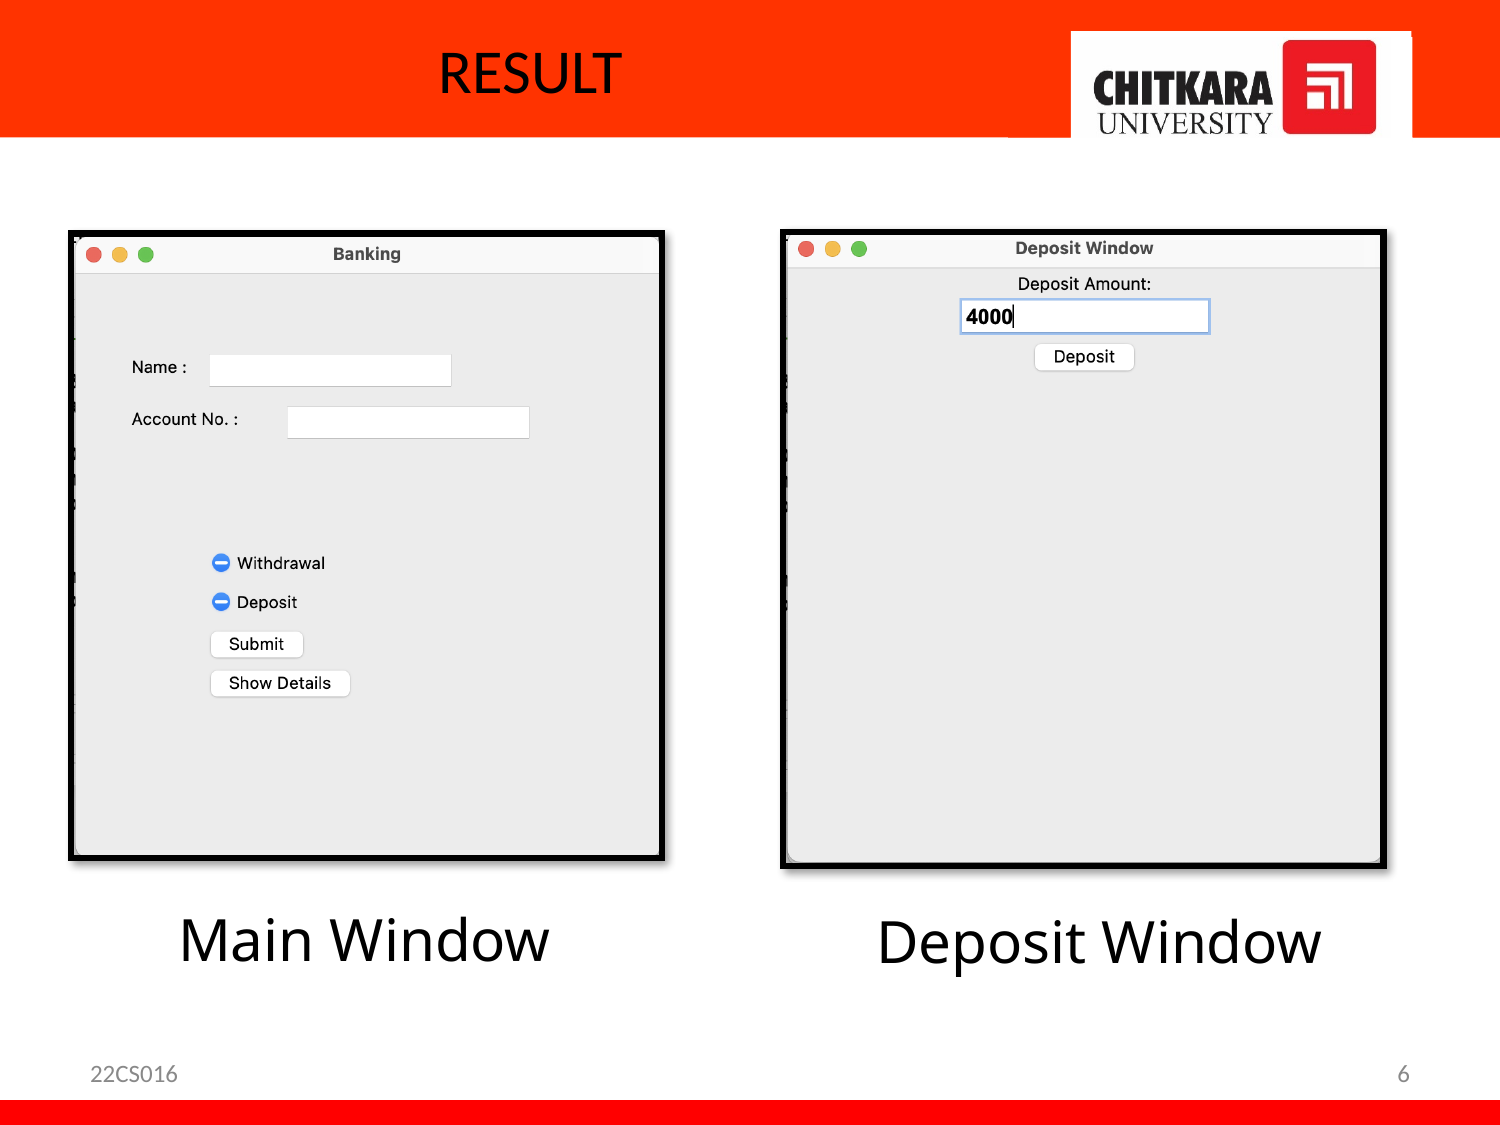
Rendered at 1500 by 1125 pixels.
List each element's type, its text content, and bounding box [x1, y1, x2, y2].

slide_number 6 [1074, 1042, 1425, 1103]
slide_number 22CS016 [75, 1042, 425, 1103]
picture [1074, 37, 1391, 138]
list [75, 224, 1425, 968]
text_box Main Window [163, 895, 777, 981]
picture [73, 236, 660, 856]
picture [786, 234, 1381, 864]
title RESULT [0, 0, 1063, 138]
text_box Deposit Window [861, 897, 1476, 983]
